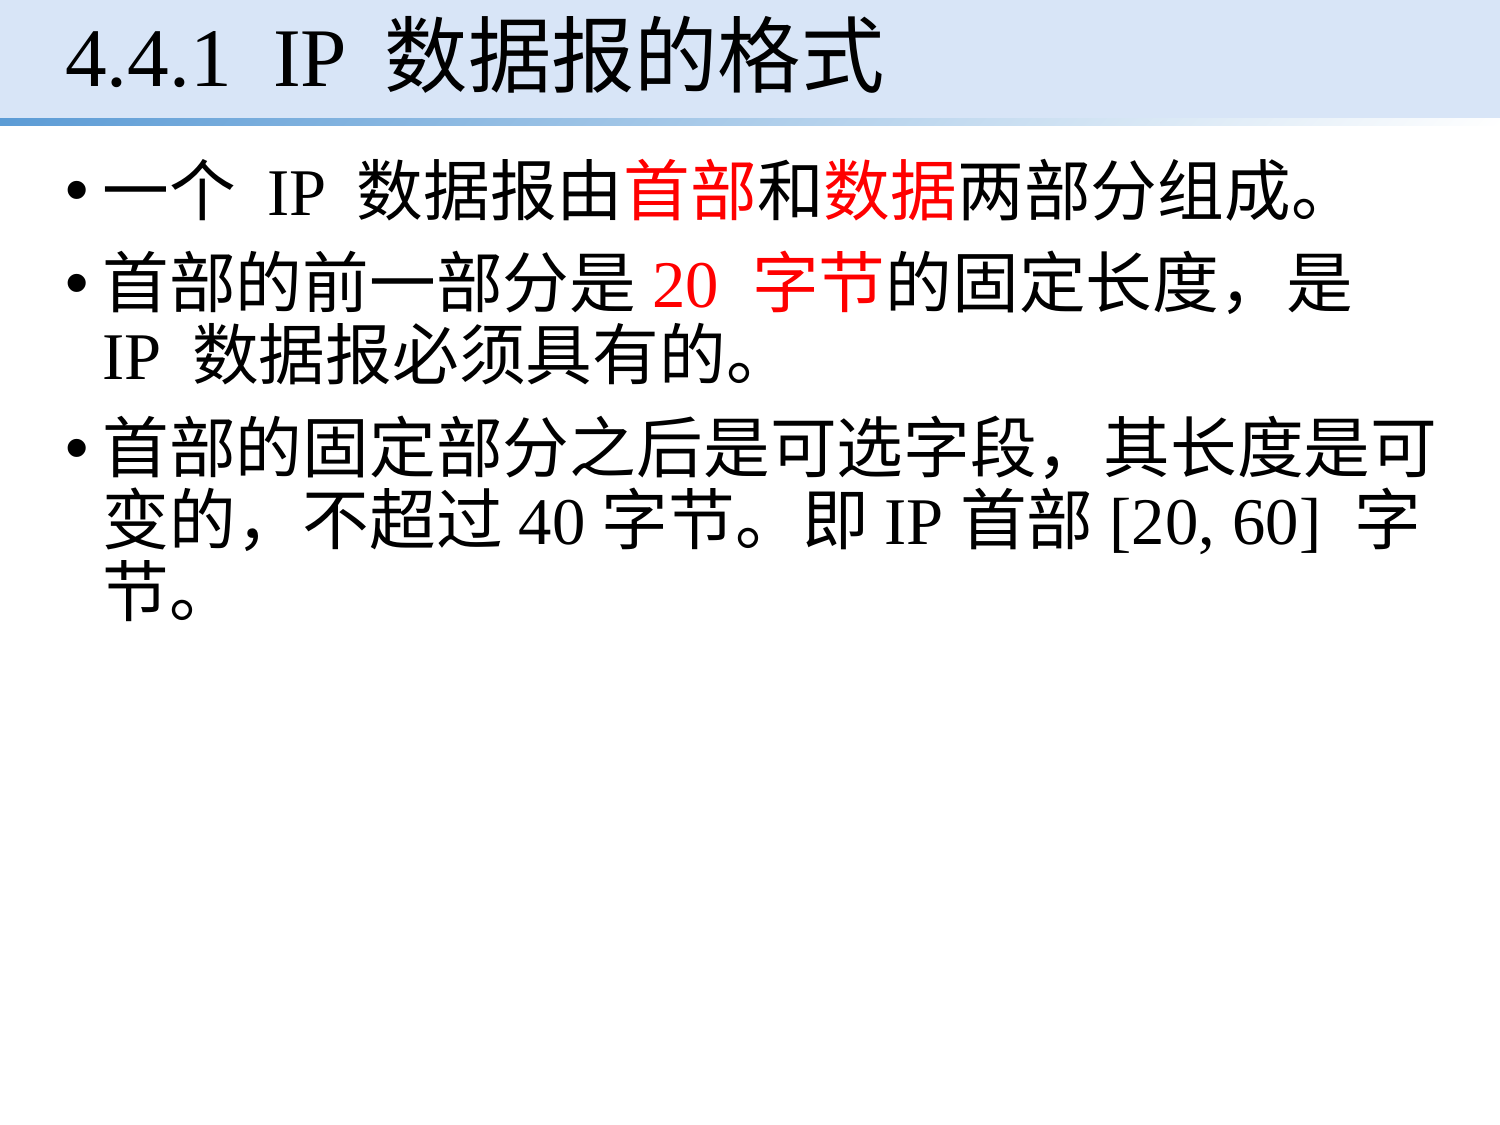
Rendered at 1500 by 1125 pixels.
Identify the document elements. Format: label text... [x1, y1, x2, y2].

title 4.4.1 IP 数据报的格式 [50, 0, 1453, 119]
text_box [434, 119, 443, 126]
list 一个 IP 数据报由首部和数据两部分组成。 首部的前一部分是20 字节的固定长度，是 IP 数据报必须具有的。 首部的固定部分之后是可选字段，其长度是可变的，不超过40字节。即IP首部[20, 60] 字节。 [50, 149, 1453, 1014]
